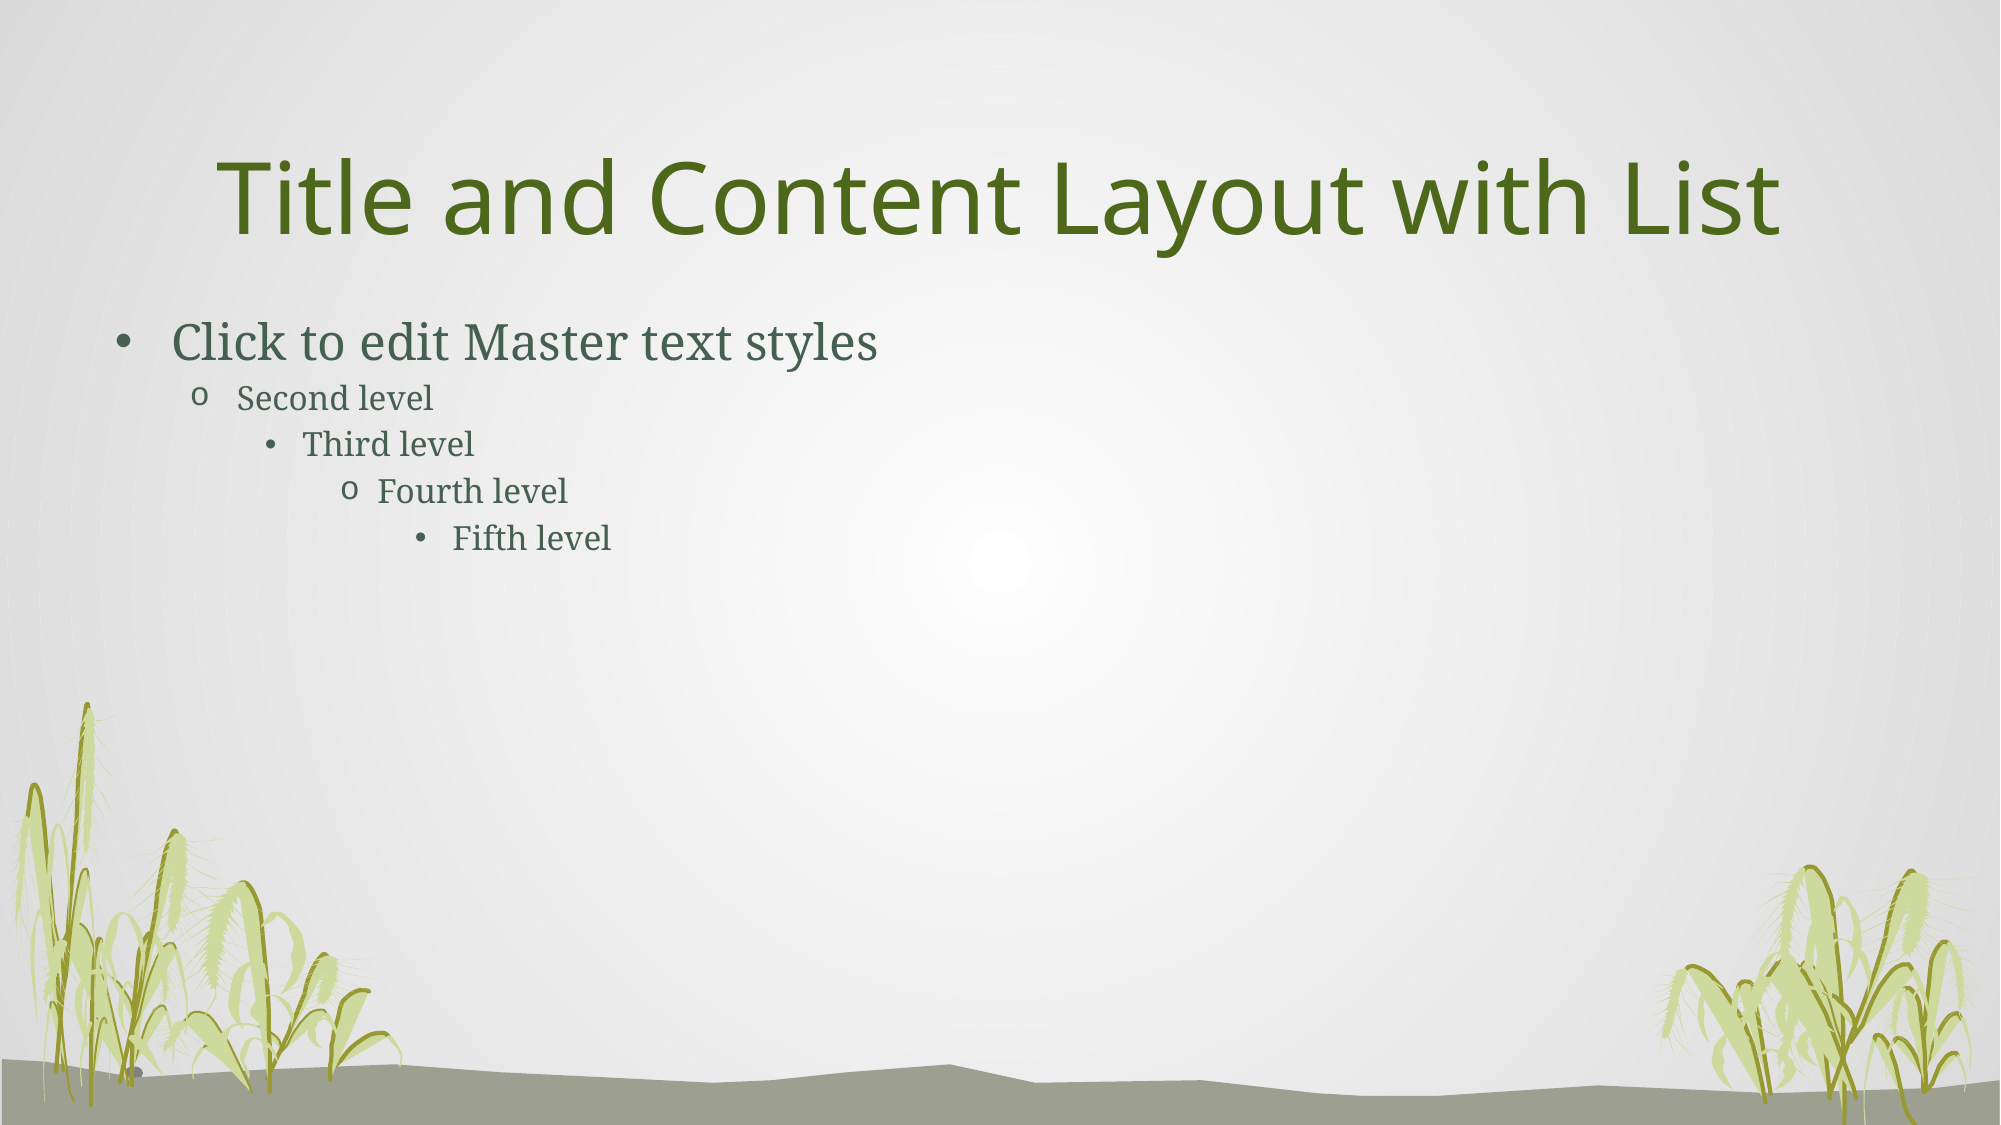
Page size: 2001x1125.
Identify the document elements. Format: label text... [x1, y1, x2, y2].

title Title and Content Layout with List [99, 0, 1900, 263]
list Click to edit Master text styles Second level Third level Fourth level Fifth level [99, 302, 1900, 864]
